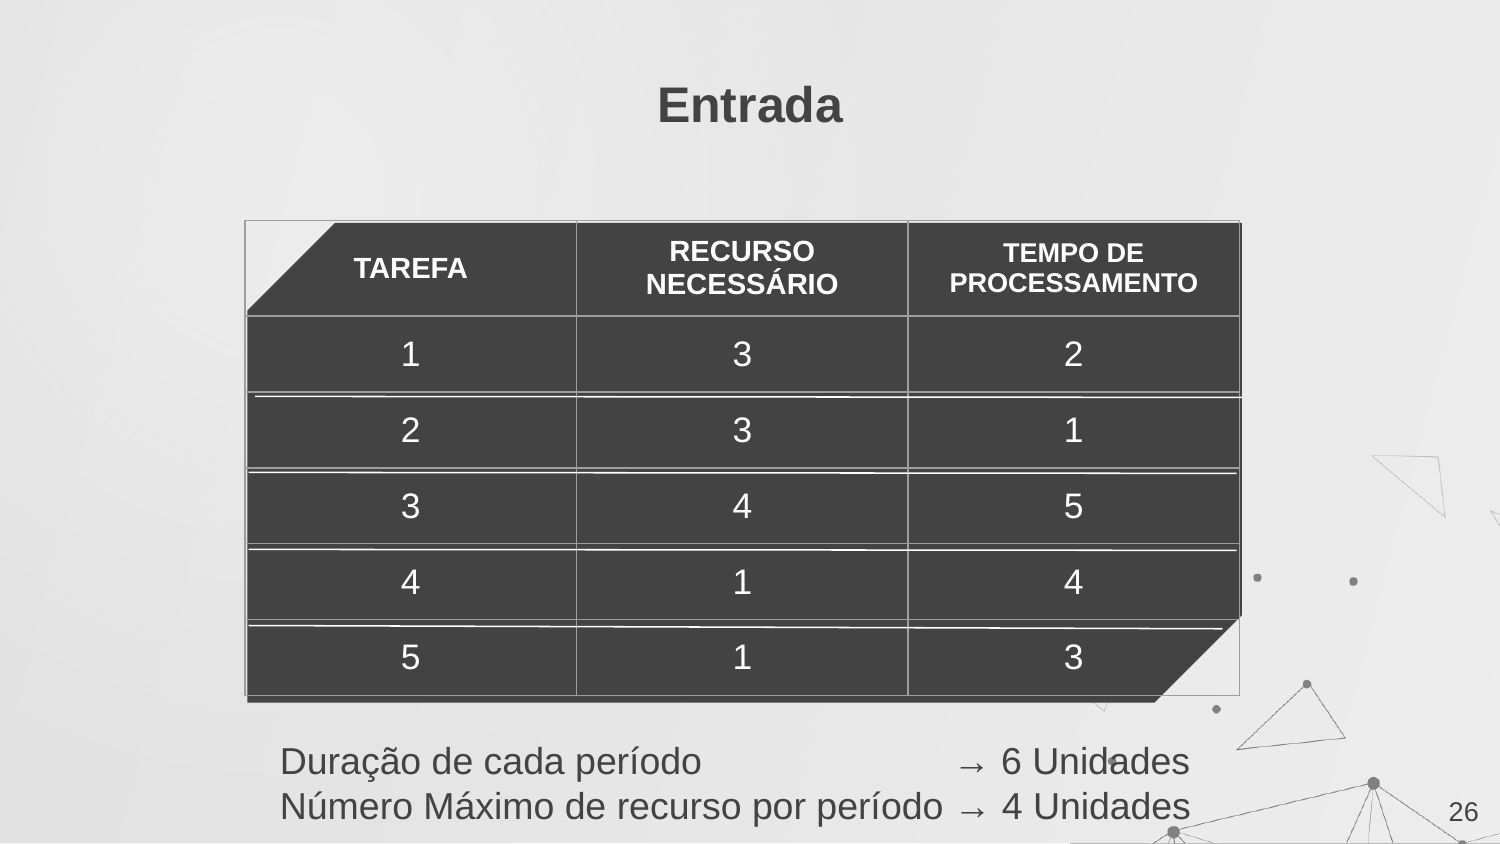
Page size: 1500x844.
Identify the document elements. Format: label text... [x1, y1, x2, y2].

table_cell 1 [577, 559, 907, 619]
table_cell 3 [577, 406, 907, 467]
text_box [248, 625, 1223, 629]
table_cell 5 [246, 620, 576, 625]
title Entrada [322, 57, 1178, 214]
table_cell 4 [577, 482, 907, 543]
table_header RECURSO NECESSÁRIO [577, 221, 907, 315]
text_box [247, 696, 1162, 703]
table_cell 1 [909, 406, 1239, 467]
table_cell 3 [577, 317, 907, 391]
table_header TEMPO DE PROCESSAMENTO [909, 221, 1239, 315]
picture [0, 0, 1500, 844]
table_cell 4 [246, 556, 576, 619]
text_box Duração de cada período → 6 Unidades Número Máximo de recurso por período → 4 Unidades [66, 721, 1405, 833]
table_cell 1 [246, 317, 576, 391]
table_cell 3 [909, 620, 1239, 695]
table_cell 5 [246, 635, 576, 695]
table_cell 5 [909, 469, 1239, 543]
slide_number ‹#› [1403, 779, 1494, 844]
table_cell 4 [909, 544, 1239, 619]
table_cell 2 [909, 317, 1239, 391]
table_header TAREFA [246, 221, 576, 315]
table_cell 3 [246, 479, 576, 543]
table_cell 4 [246, 544, 576, 550]
table_cell 2 [246, 393, 576, 467]
table_cell 1 [577, 638, 907, 695]
